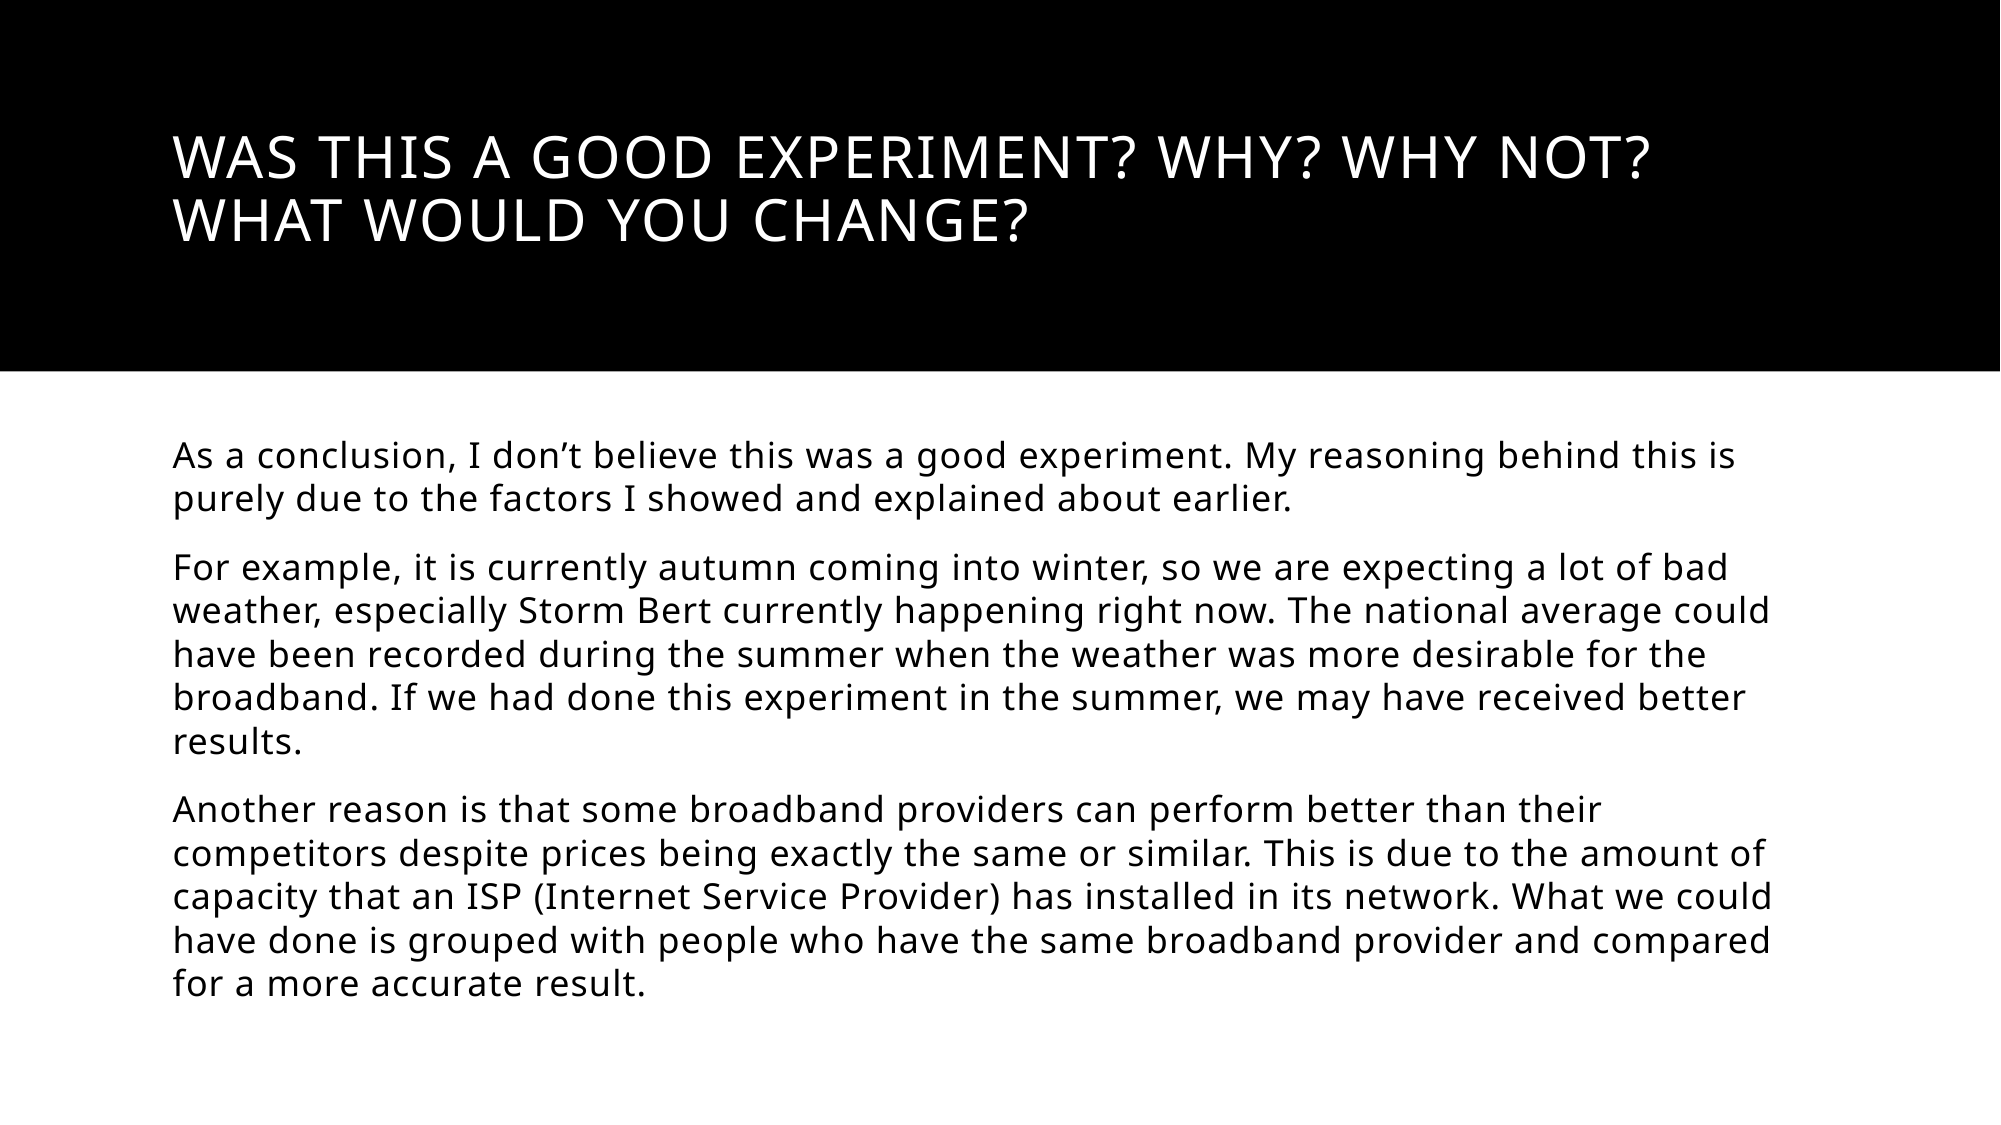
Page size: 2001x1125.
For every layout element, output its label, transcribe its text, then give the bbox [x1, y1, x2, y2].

list As a conclusion, I don’t believe this was a good experiment. My reasoning behind this is purely due to the factors I showed and explained about earlier. For example, it is currently autumn coming into winter, so we are expecting a lot of bad weather, especially Storm Bert currently happening right now. The national average could have been recorded during the summer when the weather was more desirable for the broadband. If we had done this experiment in the summer, we may have received better results. Another reason is that some broadband providers can perform better than their competitors despite prices being exactly the same or similar. This is due to the amount of capacity that an ISP (Internet Service Provider) has installed in its network. What we could have done is grouped with people who have the same broadband provider and compared for a more accurate result. [157, 424, 1842, 1014]
title Was this a good experiment? Why? Why Not? What would you change? [157, 52, 1842, 332]
